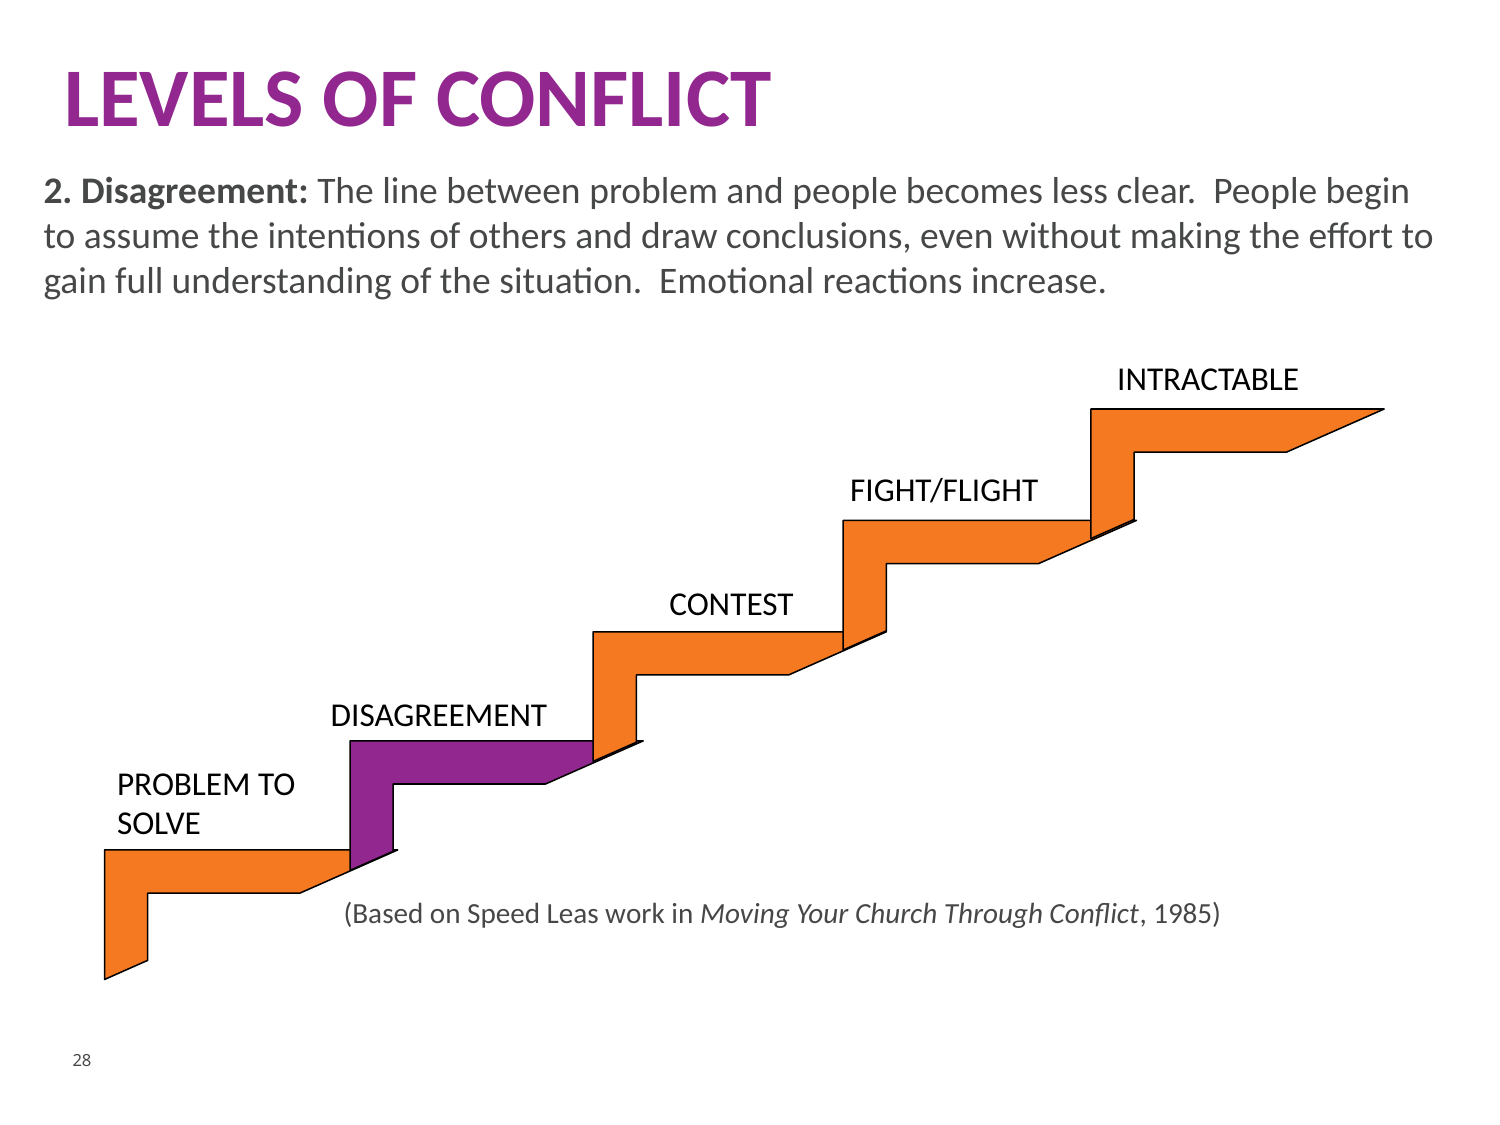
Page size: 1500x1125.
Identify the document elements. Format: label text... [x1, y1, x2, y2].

text_box DISAGREEMENT [315, 686, 591, 741]
text_box [843, 520, 1137, 650]
text_box [593, 631, 852, 762]
text_box [350, 740, 644, 871]
slide_number 28 [57, 1042, 125, 1079]
text_box INTRACTABLE [1102, 349, 1341, 405]
text_box CONTEST [654, 574, 834, 630]
text_box [1090, 409, 1385, 539]
text_box FIGHT/FLIGHT [820, 461, 1087, 516]
text_box [104, 849, 353, 980]
title LEVELS OF CONFLICT [49, 35, 1471, 155]
text_box PROBLEM TO SOLVE [102, 754, 341, 850]
list 2. Disagreement: The line between problem and people becomes less clear. People begin to assume the intentions of others and draw conclusions, even without making the effort to gain full understanding of the situation. Emotional reactions increase. (Based on Speed Leas work in Moving Your Church Through Conflict, 1985) [28, 157, 1460, 1037]
